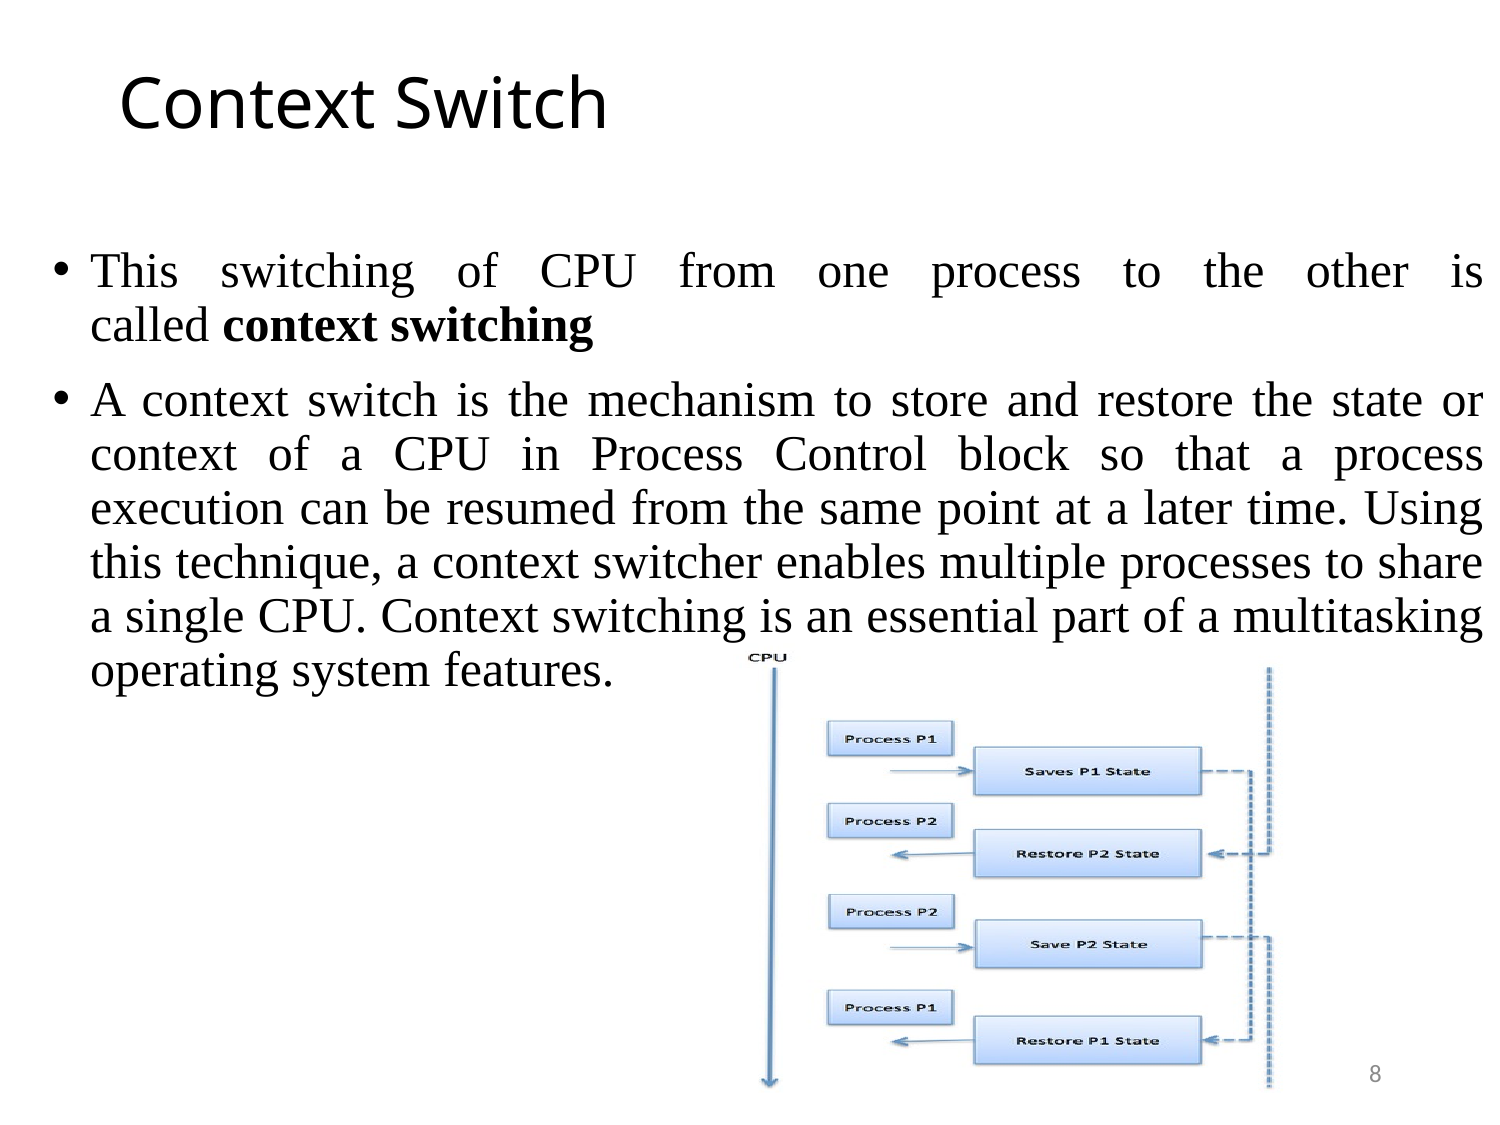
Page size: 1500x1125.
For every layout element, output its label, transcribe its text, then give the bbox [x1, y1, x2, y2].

list This switching of CPU from one process to the other is called context switching A context switch is the mechanism to store and restore the state or context of a CPU in Process Control block so that a process execution can be resumed from the same point at a later time. Using this technique, a context switcher enables multiple processes to share a single CPU. Context switching is an essential part of a multitasking operating system features. [37, 236, 1500, 1125]
picture [708, 643, 1310, 1103]
slide_number 8 [1310, 1042, 1397, 1103]
title Context Switch [103, 59, 1397, 236]
